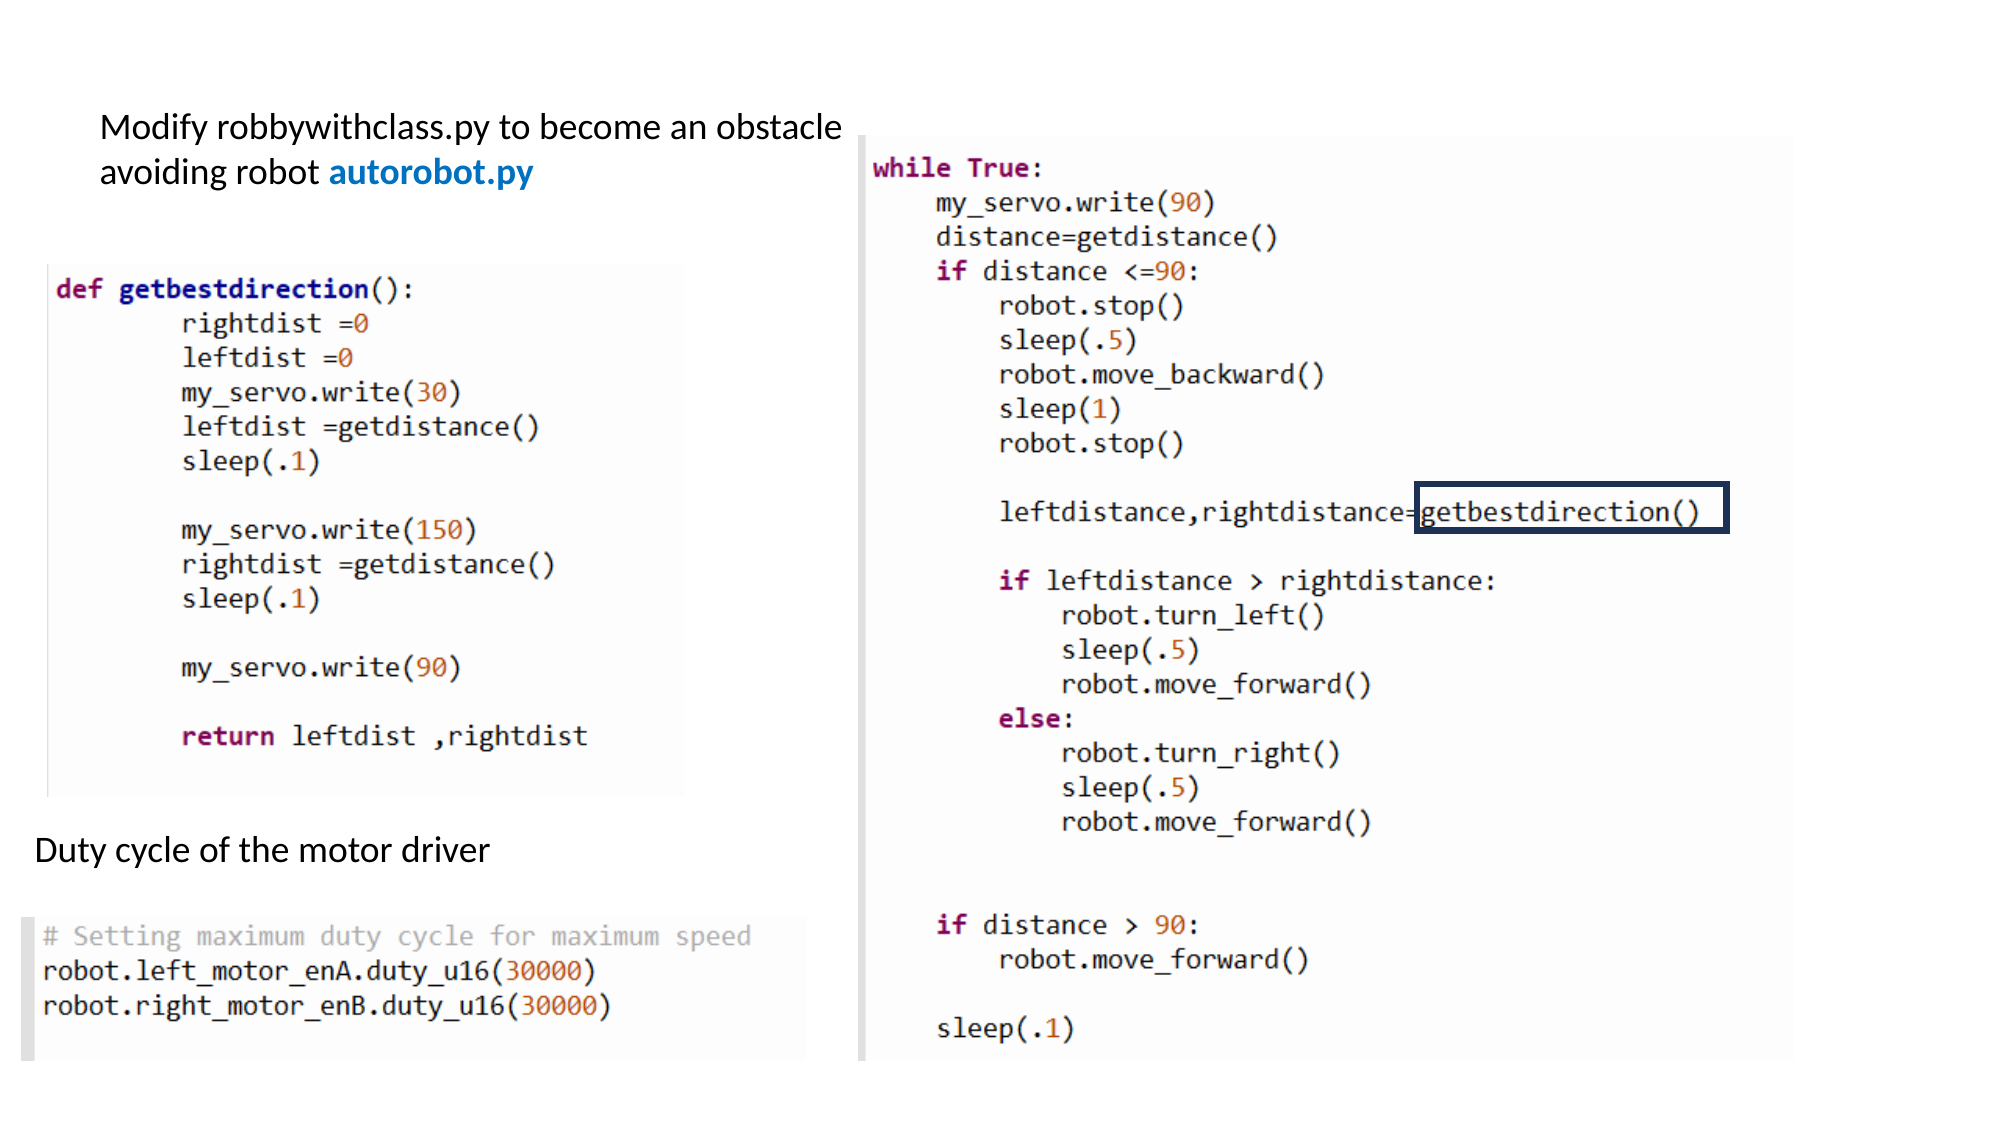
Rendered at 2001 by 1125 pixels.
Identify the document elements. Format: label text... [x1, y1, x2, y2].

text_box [16, 817, 806, 1061]
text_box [47, 264, 1727, 797]
text_box Modify robbywithclass.py to become an obstacle avoiding robot autorobot.py [84, 94, 977, 200]
picture [858, 135, 1795, 1061]
